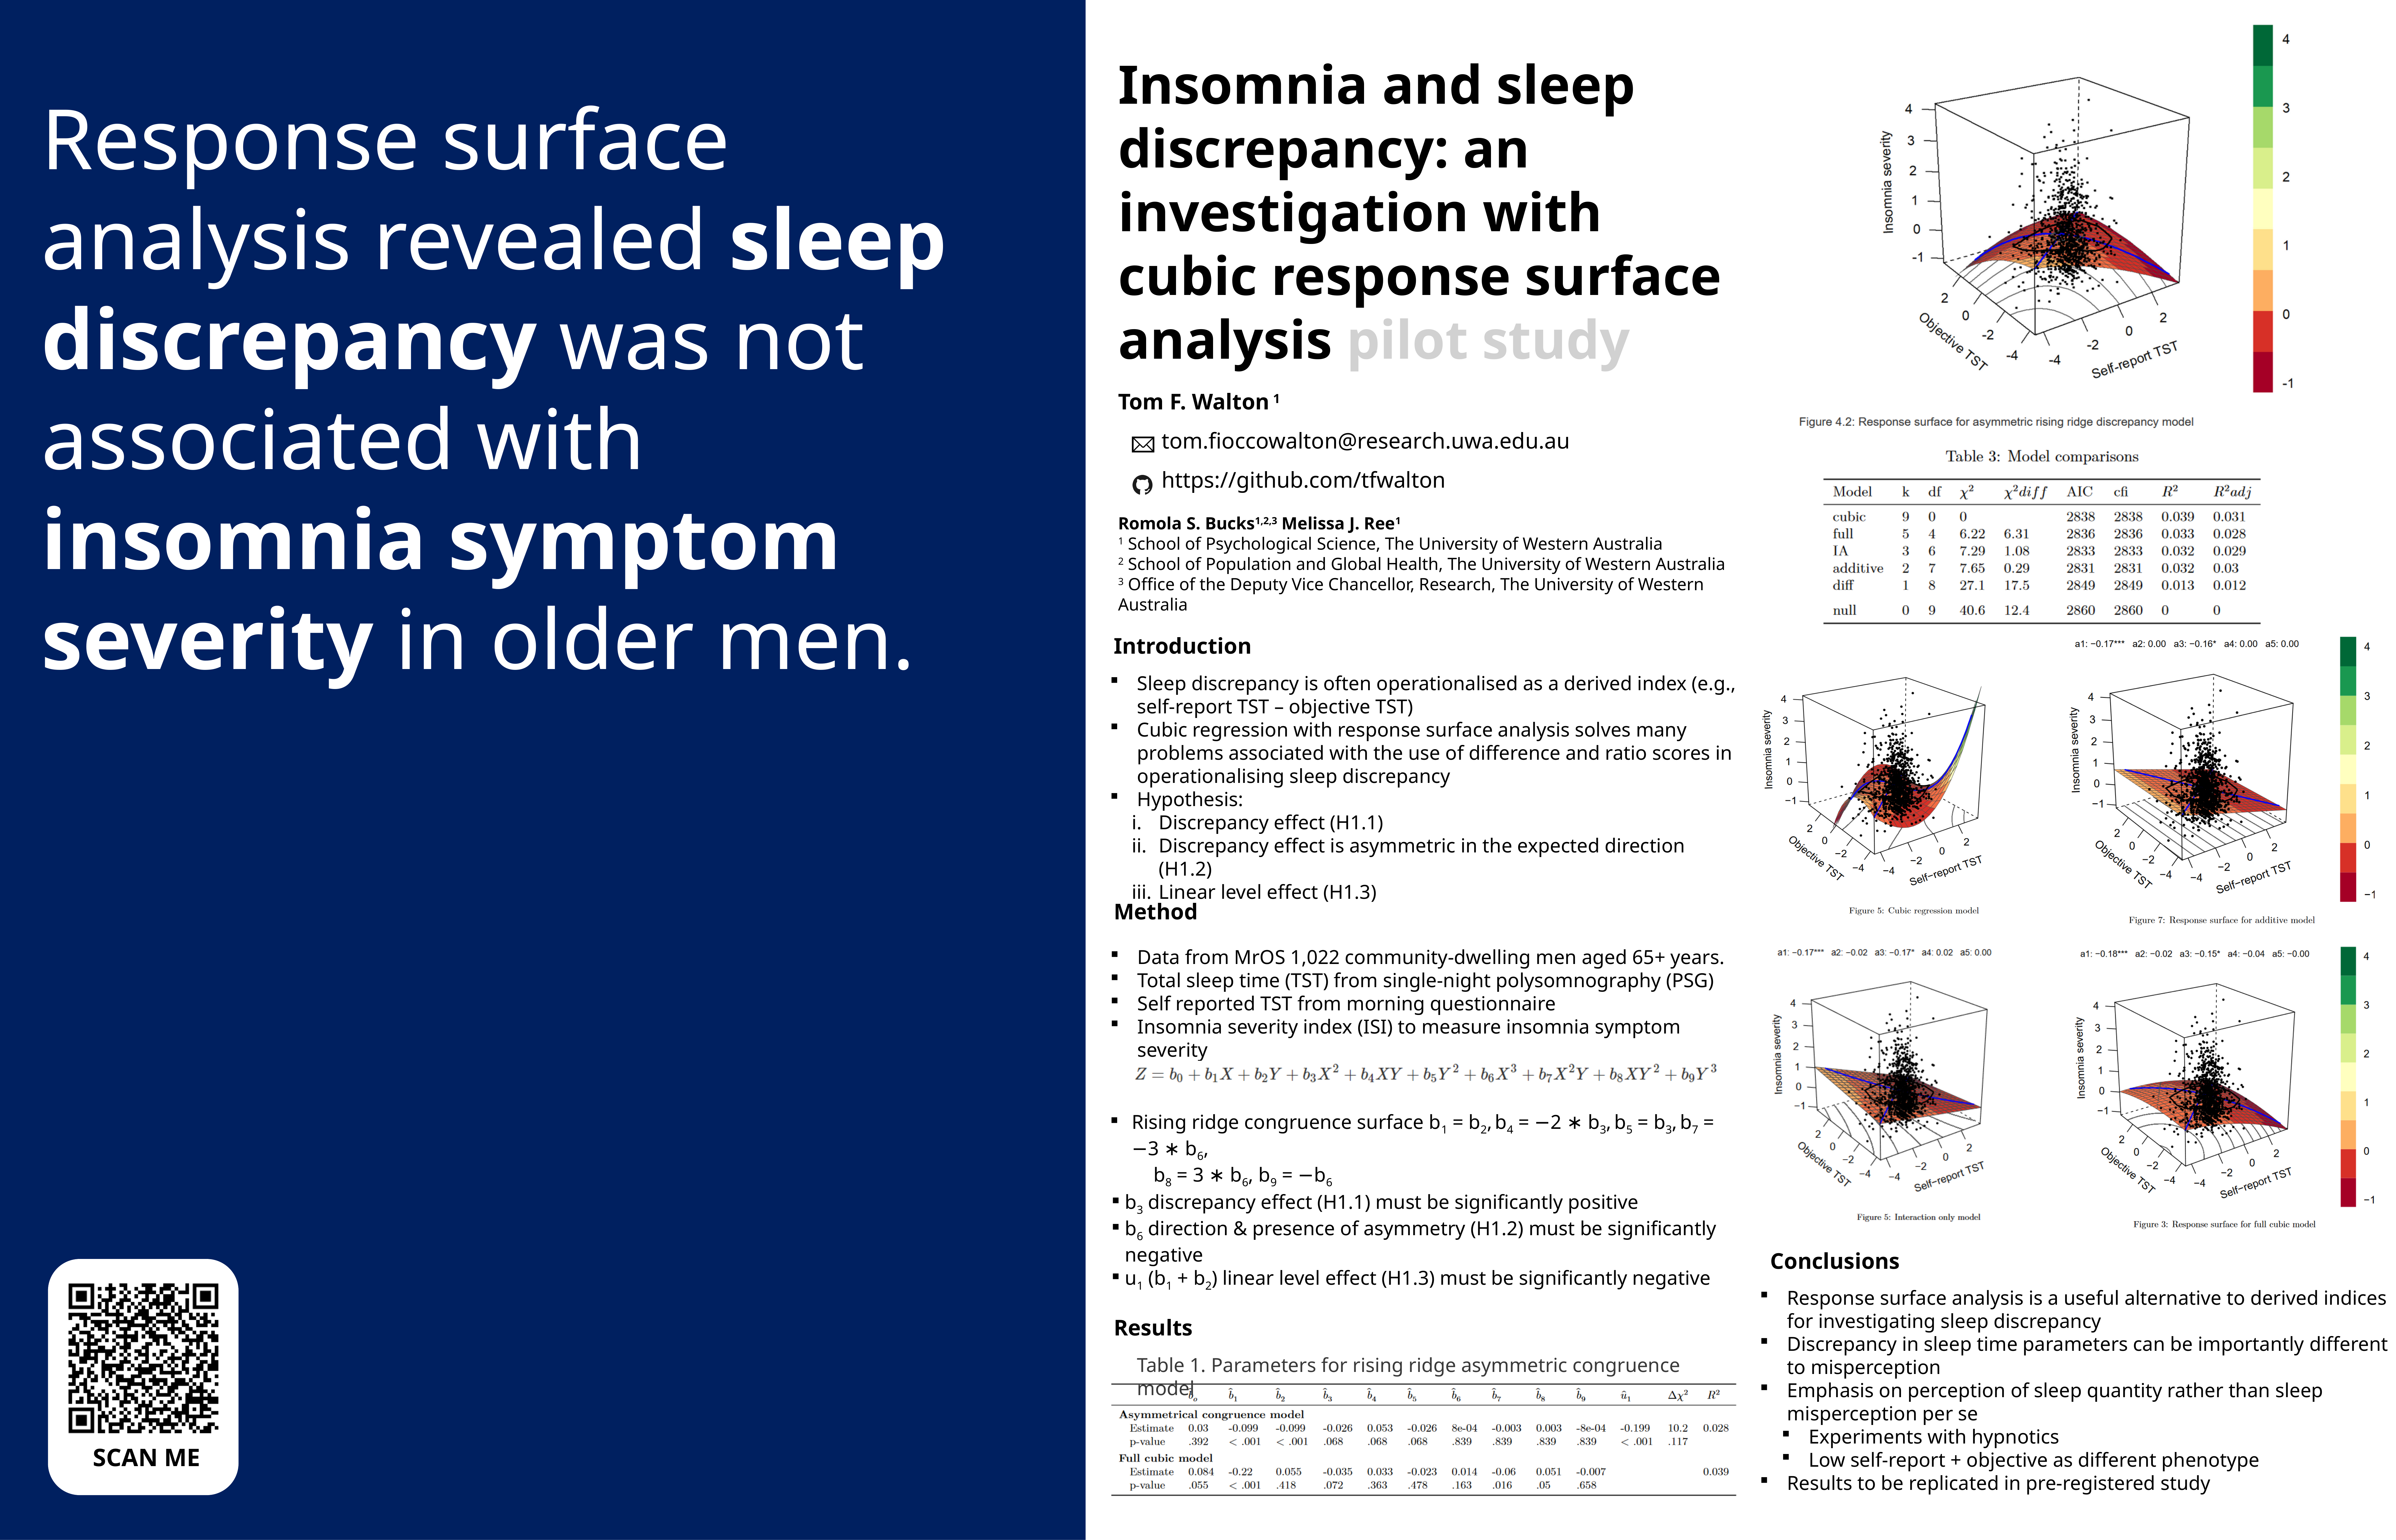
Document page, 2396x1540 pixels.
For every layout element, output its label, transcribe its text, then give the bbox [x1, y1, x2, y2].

text_box Response surface analysis revealed sleep discrepancy was not associated with insomnia symptom severity in older men. [37, 84, 1037, 688]
picture [1755, 435, 2388, 1235]
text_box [1105, 48, 1755, 1498]
picture [1782, 11, 2324, 432]
text_box Response surface analysis is a useful alternative to derived indices for investigating sleep discrepancy Discrepancy in sleep time parameters can be importantly different to misperception Emphasis on perception of sleep quantity rather than sleep misperception per se Experiments with hypnotics Low self-report + objective as different phenotype Results to be replicated in pre-registered study [1755, 1283, 2396, 1540]
text_box Conclusions [1766, 1245, 2241, 1276]
picture [60, 1276, 226, 1443]
text_box [47, 1258, 239, 1496]
text_box [0, 0, 1086, 1540]
text_box SCAN ME [89, 1443, 207, 1473]
text_box [2004, 916, 2070, 932]
